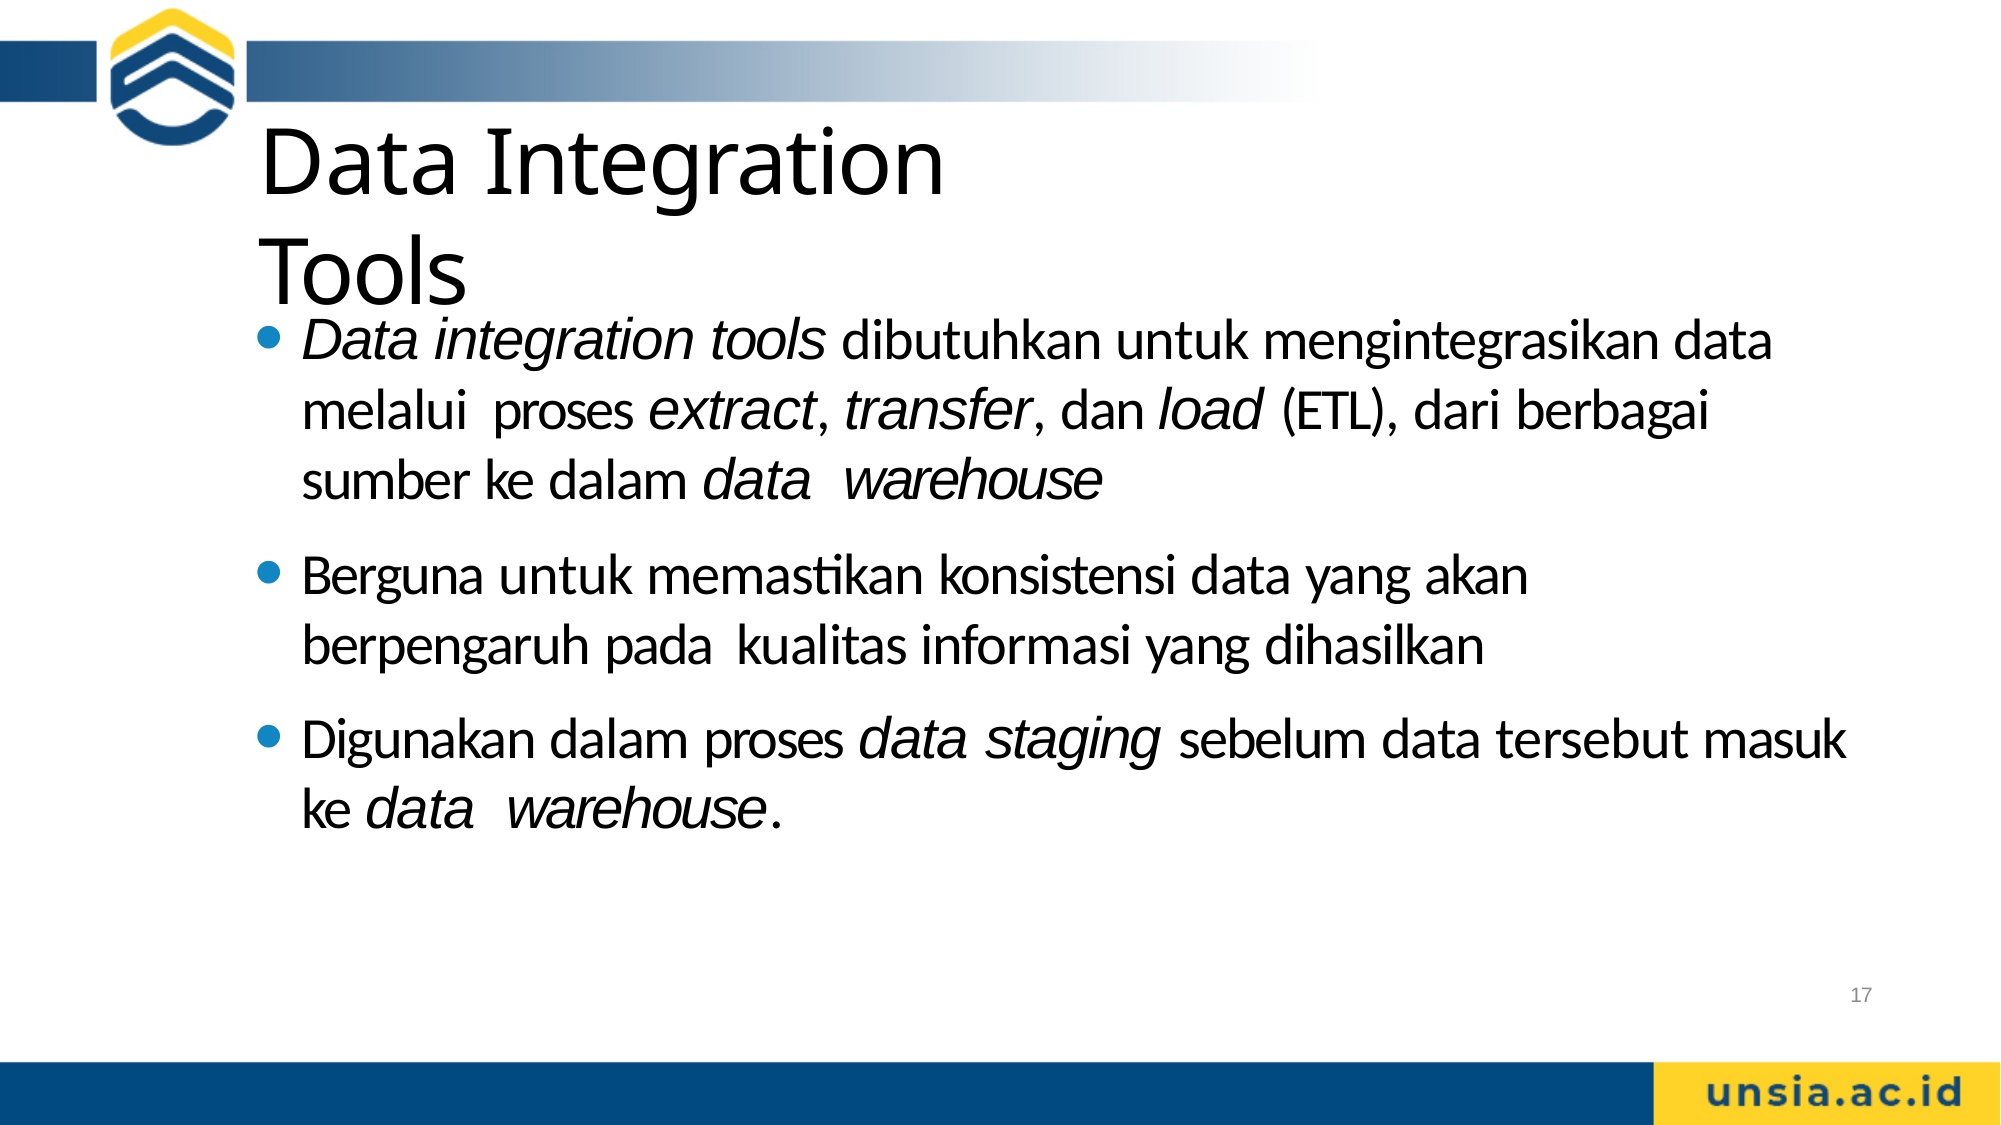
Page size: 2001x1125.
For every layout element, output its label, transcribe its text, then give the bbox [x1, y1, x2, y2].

slide_number 17 [1844, 669, 1879, 1125]
list Data integration tools dibutuhkan untuk mengintegrasikan data melalui proses extract, transfer, dan load (ETL), dari berbagai sumber ke dalam data warehouse Berguna untuk memastikan konsistensi data yang akan berpengaruh pada kualitas informasi yang dihasilkan Digunakan dalam proses data staging sebelum data tersebut masuk ke data warehouse. [137, 299, 1863, 940]
title Data Integration Tools [256, 100, 1061, 299]
picture [0, 0, 2001, 1125]
